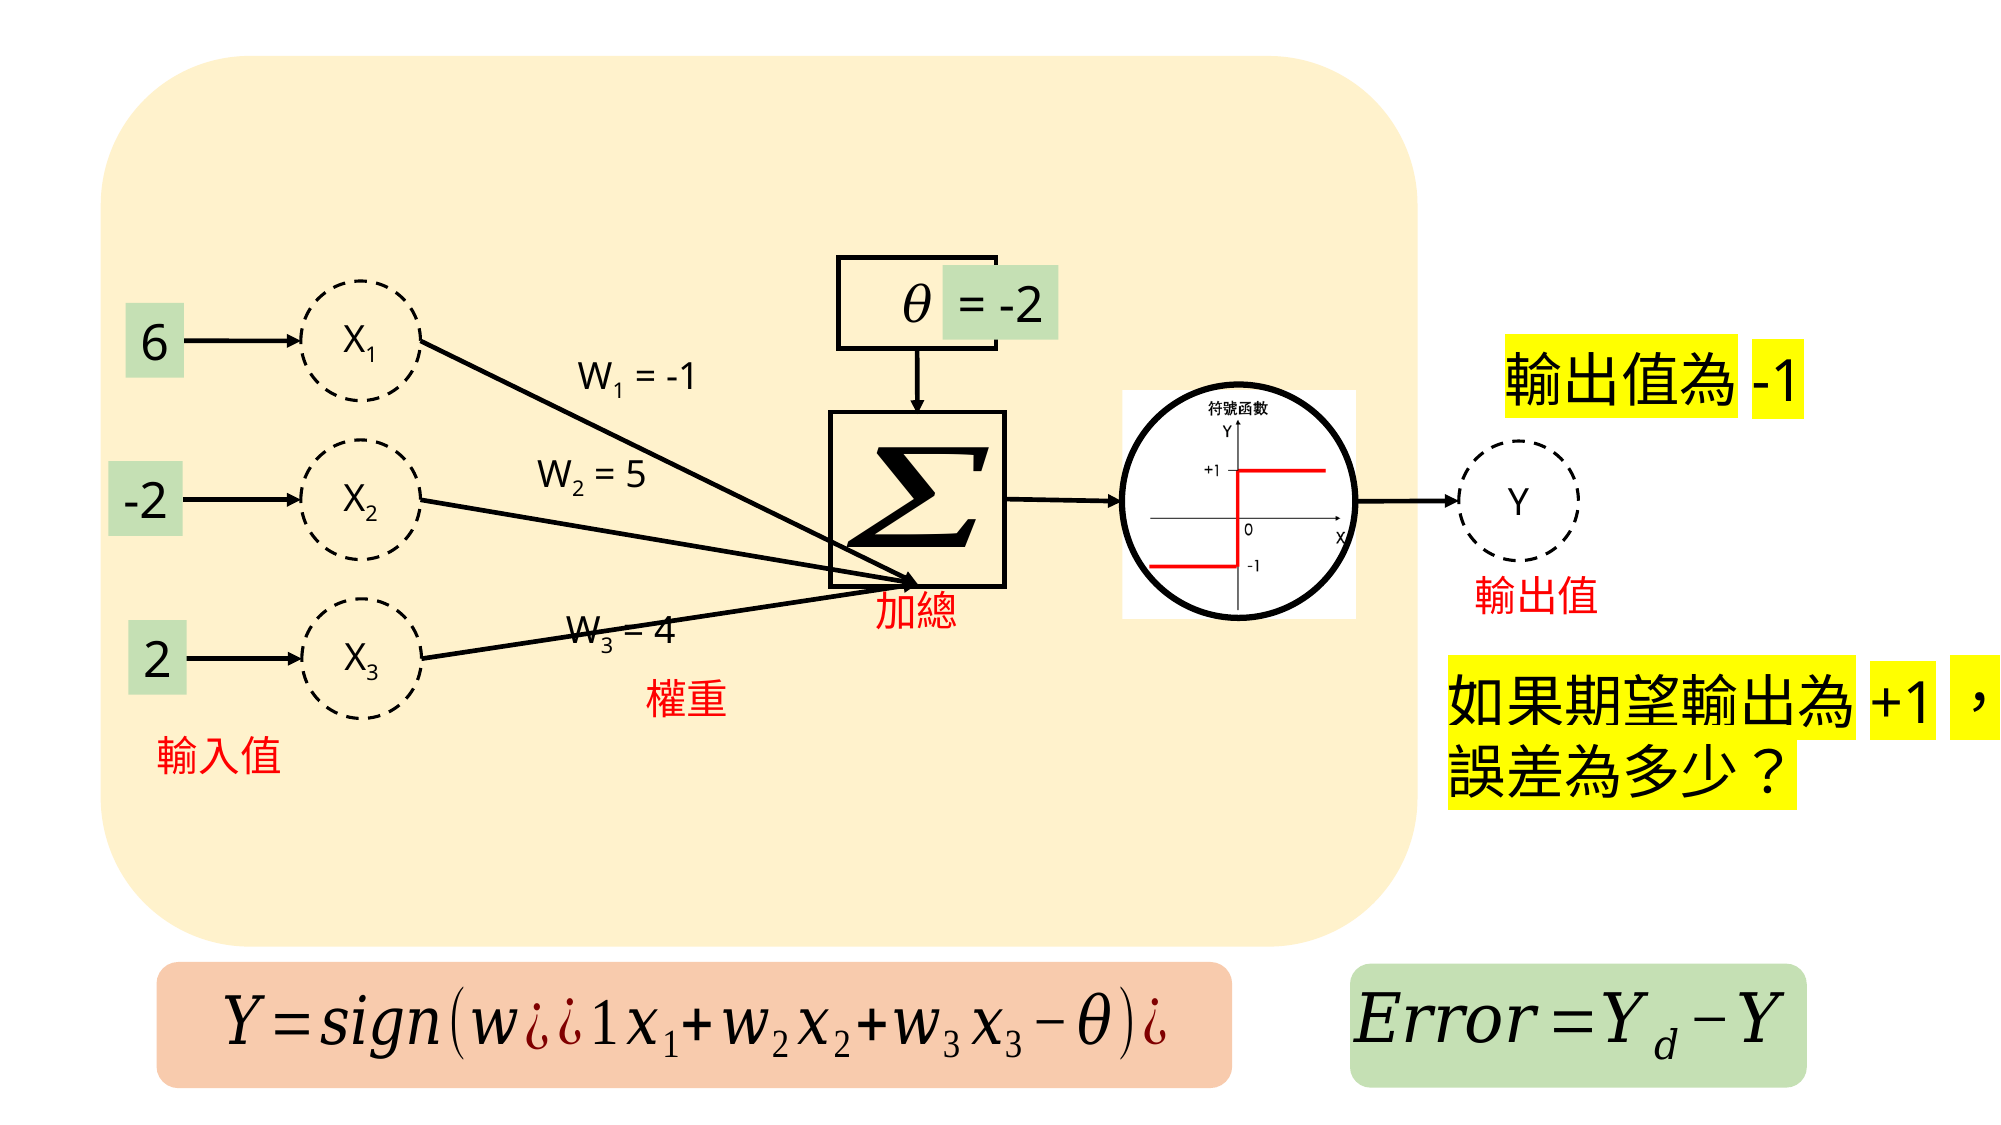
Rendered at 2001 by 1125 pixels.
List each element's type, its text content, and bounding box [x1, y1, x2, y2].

text_box W3 = 4 [550, 659, 691, 665]
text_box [420, 340, 833, 498]
text_box 輸出值為-1 [1490, 335, 1819, 421]
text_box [421, 498, 833, 659]
text_box 輸入值 [142, 722, 298, 788]
text_box 加總 [860, 577, 974, 643]
text_box [100, 55, 1418, 947]
text_box X3 [300, 597, 423, 720]
text_box X2 [299, 438, 421, 561]
text_box 2 [128, 620, 187, 695]
text_box = -2 [942, 265, 1059, 340]
text_box Y [1457, 439, 1580, 562]
text_box 6 [125, 302, 184, 378]
text_box 如果期望輸出為+1， 誤差為多少？ [1433, 657, 2000, 813]
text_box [1349, 963, 1807, 1088]
text_box 𝜃 [837, 256, 997, 350]
text_box X1 [299, 279, 422, 402]
text_box 輸出值 [1459, 562, 1615, 627]
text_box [1121, 384, 1356, 619]
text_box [1002, 498, 1121, 502]
text_box 權重 [630, 665, 744, 730]
text_box -2 [108, 461, 183, 536]
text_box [157, 962, 1232, 1088]
